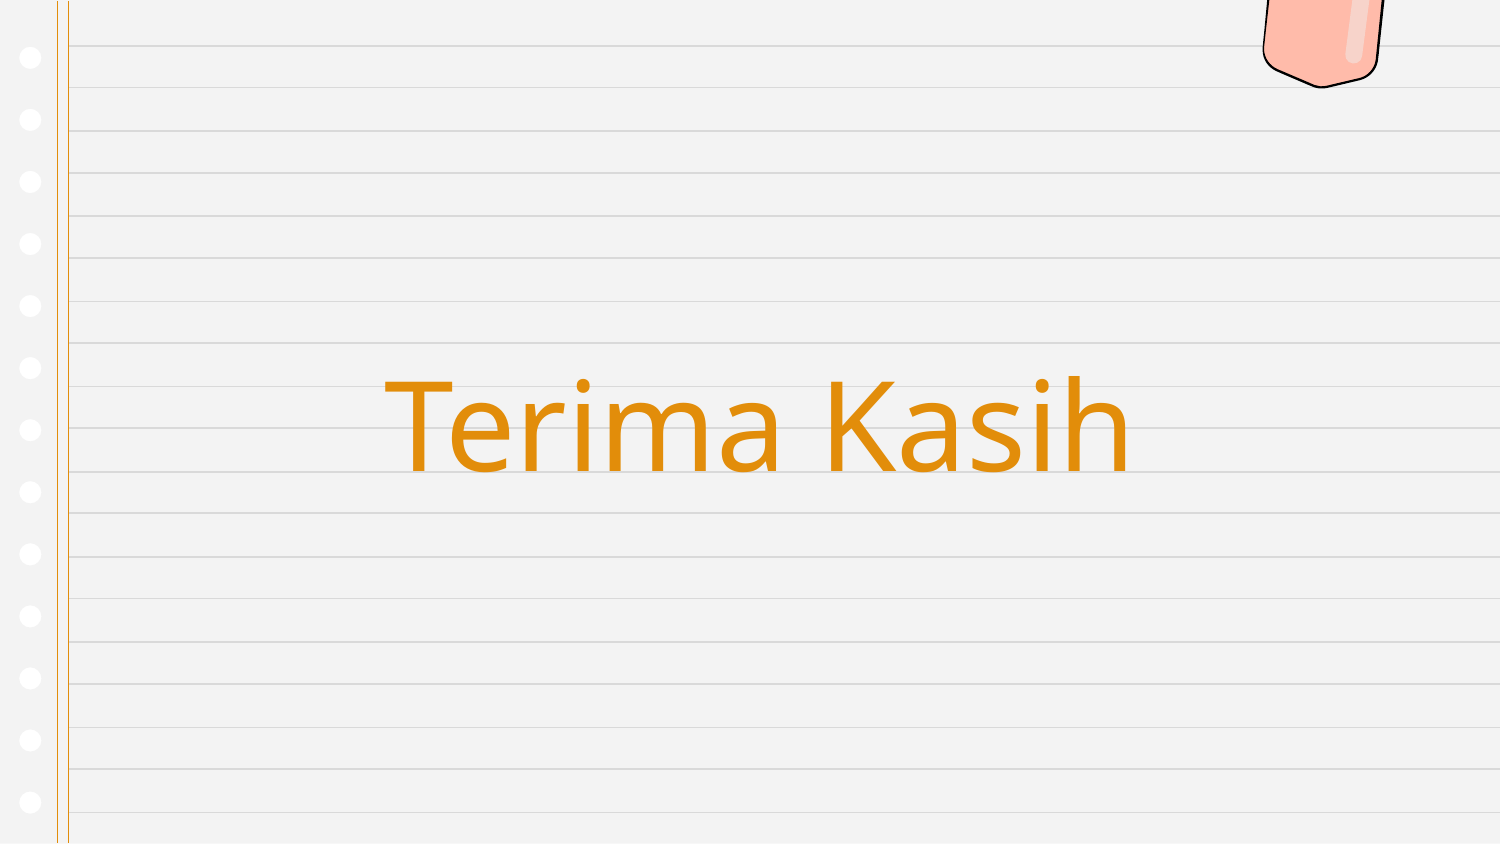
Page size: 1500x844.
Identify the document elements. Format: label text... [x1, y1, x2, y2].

subtitle Terima Kasih [320, 309, 1180, 535]
